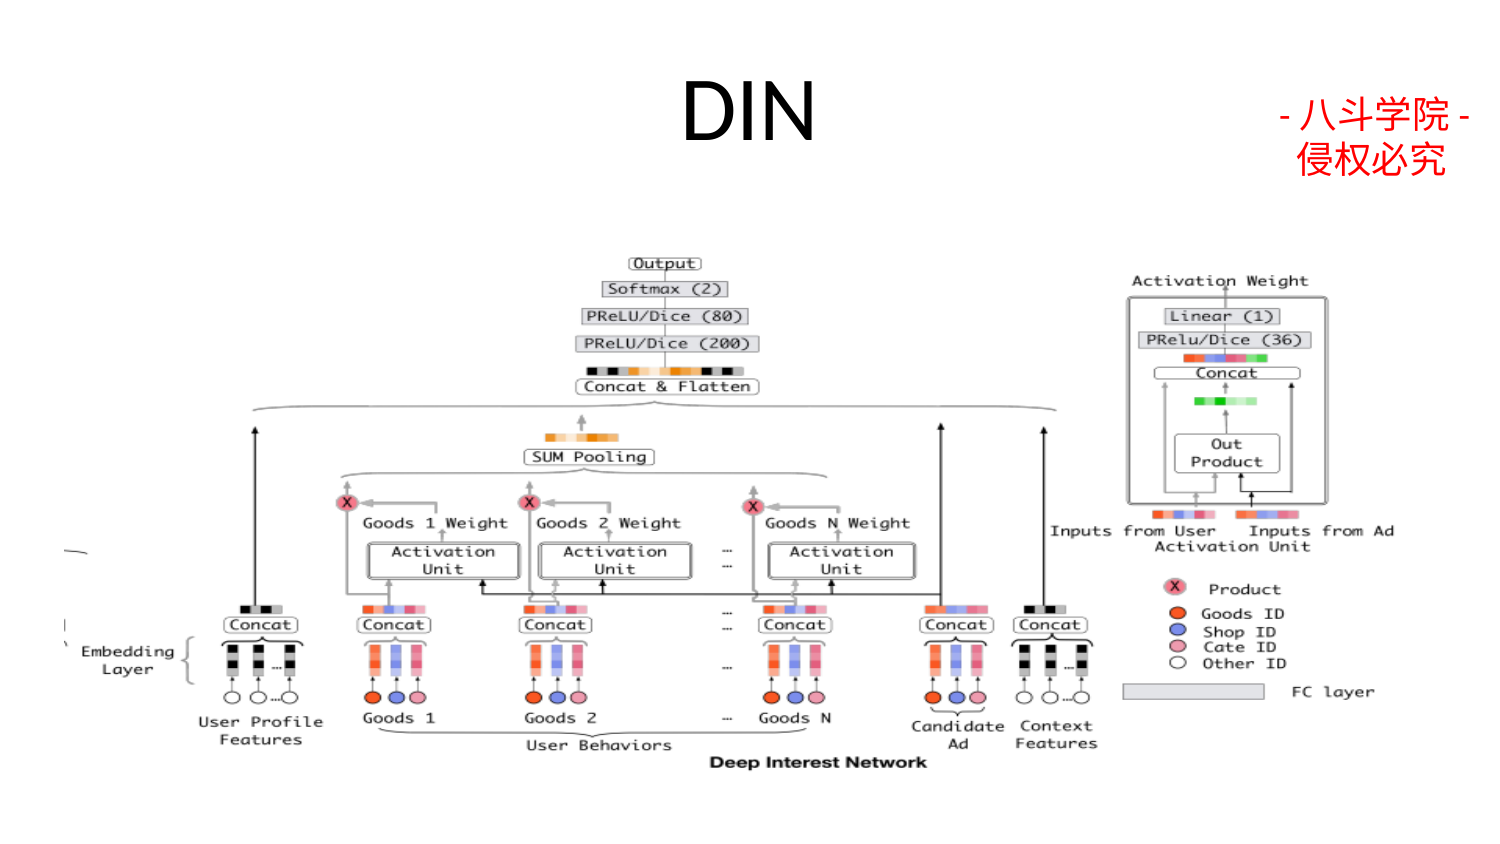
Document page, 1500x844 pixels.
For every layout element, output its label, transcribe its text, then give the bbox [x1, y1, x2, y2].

picture [64, 239, 1434, 775]
text_box -八斗学院- 侵权必究 [1264, 83, 1500, 189]
title DIN [75, 33, 1425, 175]
